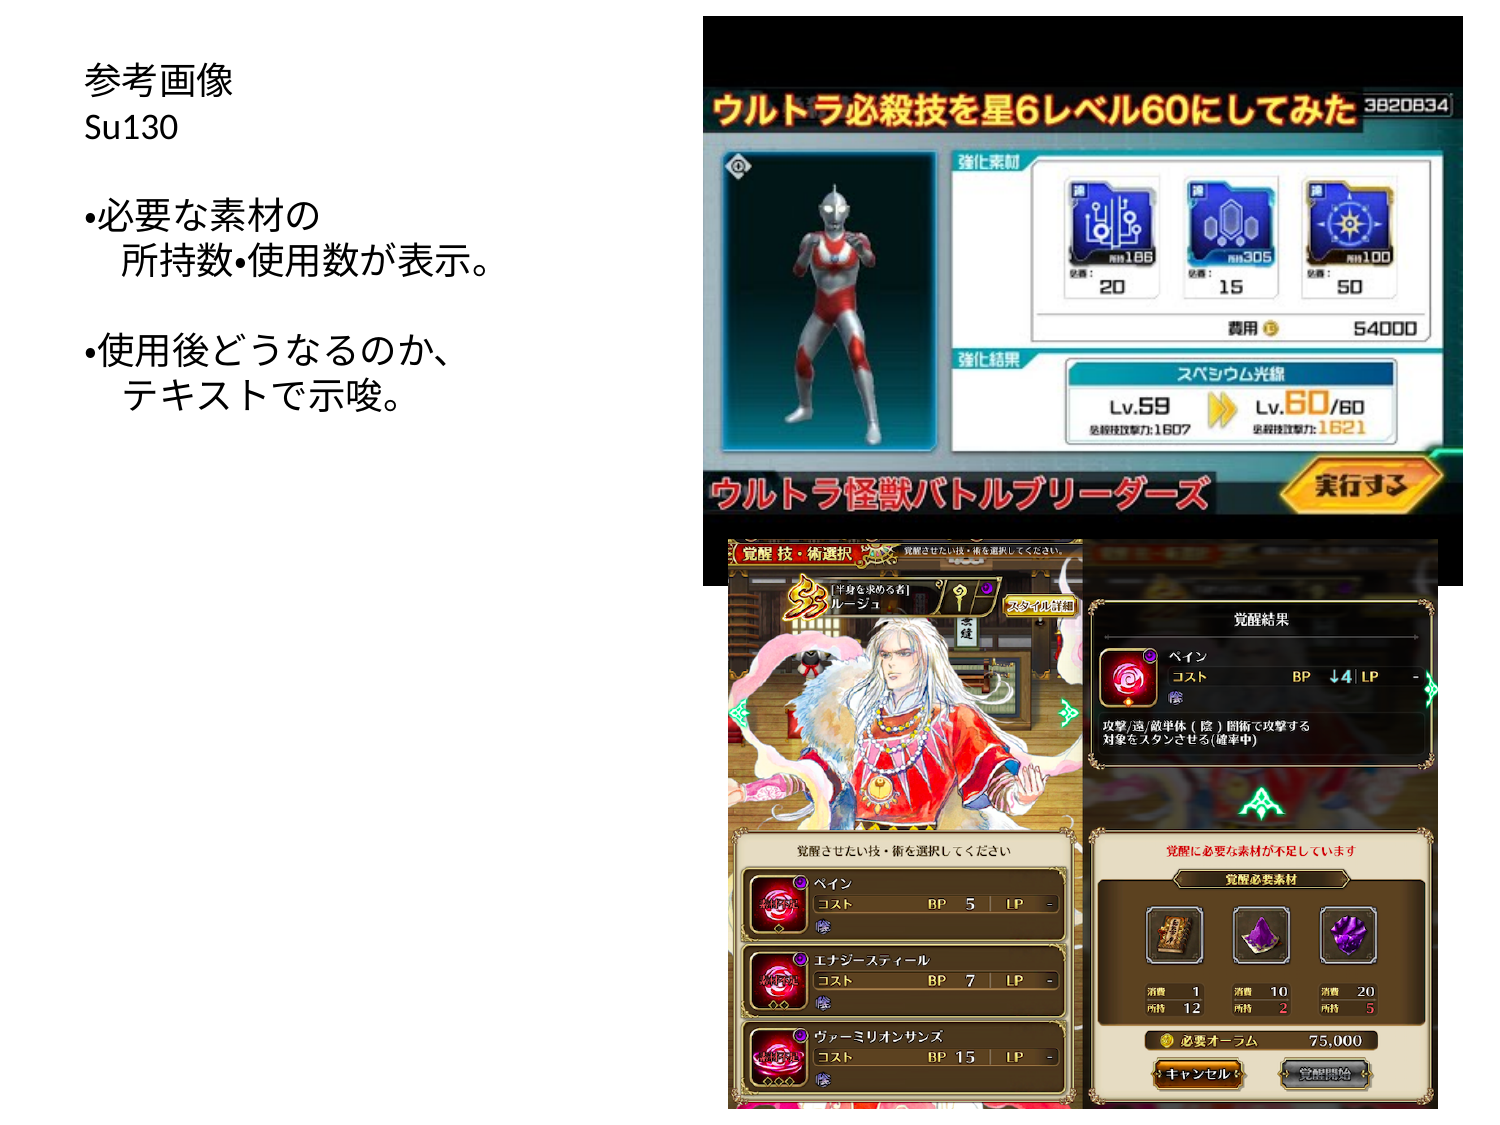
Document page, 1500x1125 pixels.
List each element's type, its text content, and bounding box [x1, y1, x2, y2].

picture [703, 16, 1463, 1109]
text_box 参考画像 Su130 ・必要な素材の 所持数・使用数が表示。 ・使用後どうなるのか、 テキストで示唆。 [69, 49, 556, 425]
